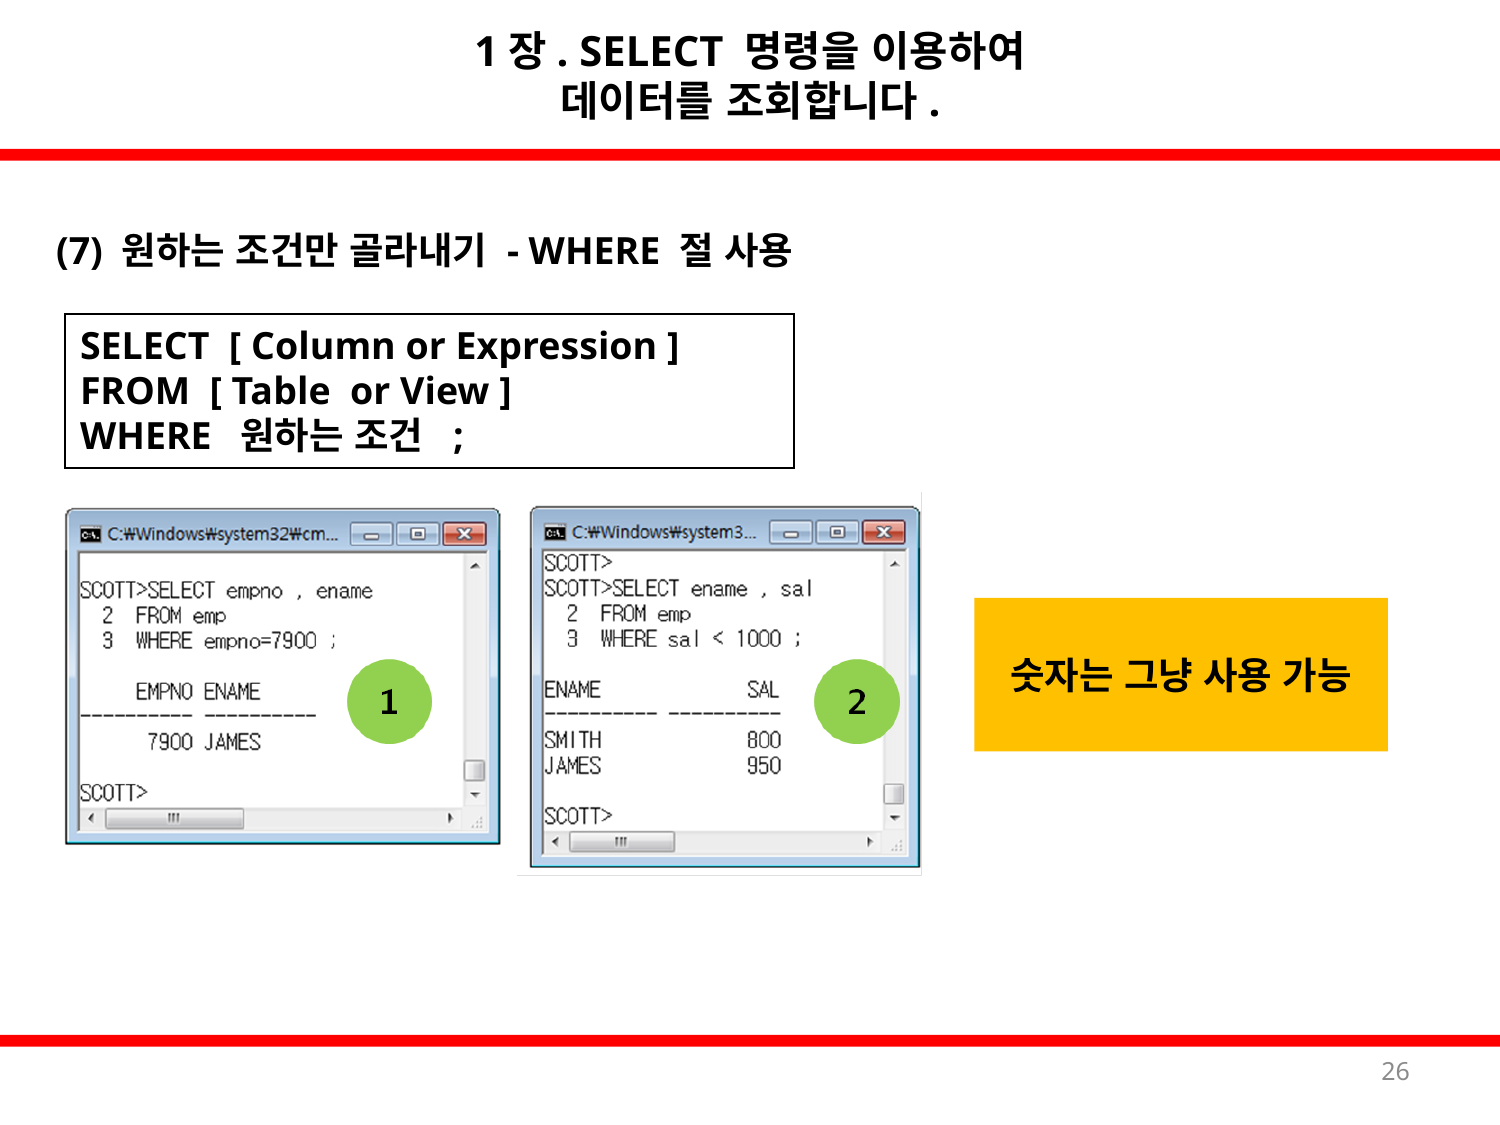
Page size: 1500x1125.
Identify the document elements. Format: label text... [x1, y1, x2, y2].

text_box (7) 원하는 조건만 골라내기 - WHERE 절 사용 [39, 194, 1118, 305]
text_box [0, 1033, 1500, 1049]
slide_number 26 [1074, 1042, 1425, 1103]
text_box [0, 147, 1500, 163]
text_box SELECT [ Column or Expression ] FROM [ Table or View ] WHERE 원하는 조건 ; [64, 314, 794, 468]
text_box 숫자는 그냥 사용 가능 [972, 596, 1390, 753]
text_box 1장. SELECT 명령을 이용하여 데이터를 조회합니다. [252, 0, 1260, 151]
picture [52, 491, 922, 877]
